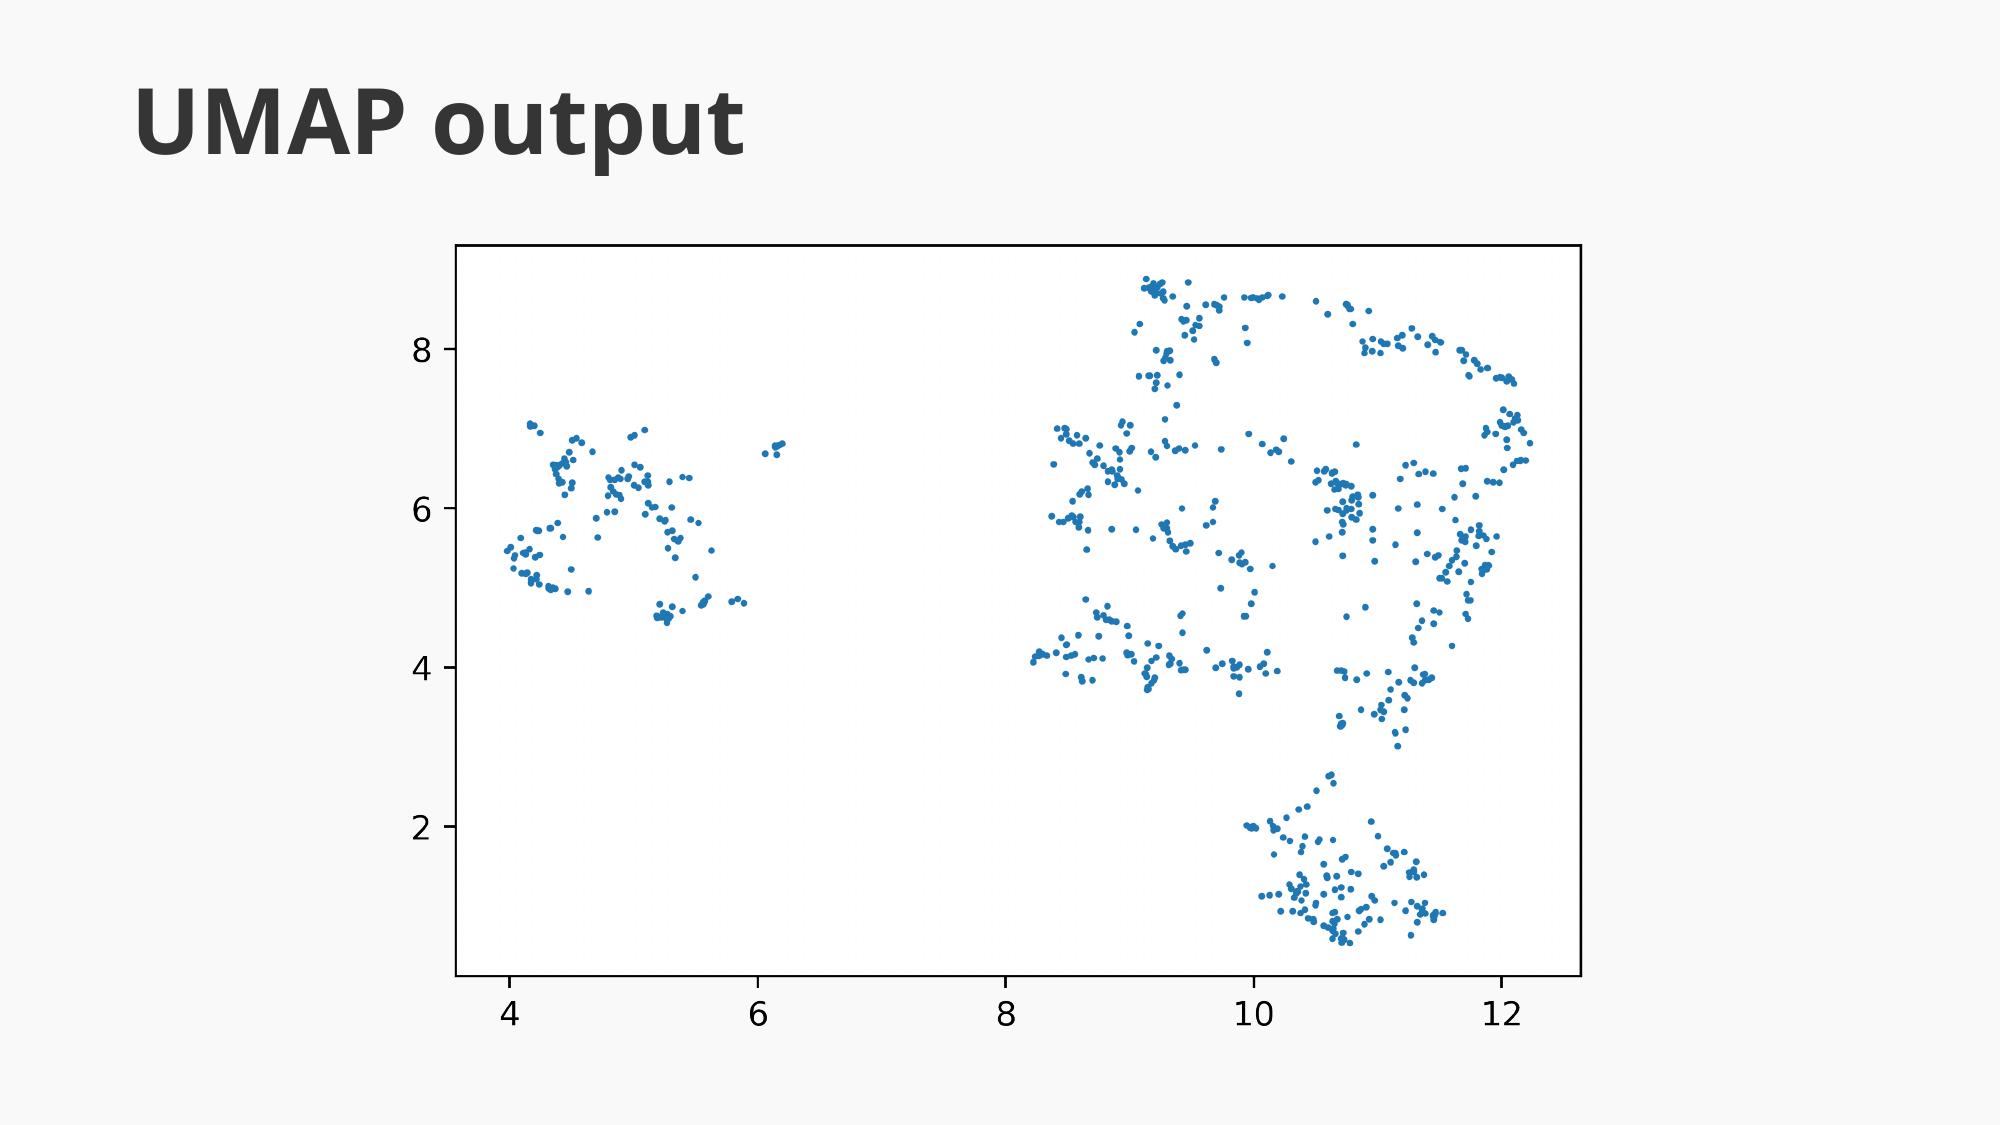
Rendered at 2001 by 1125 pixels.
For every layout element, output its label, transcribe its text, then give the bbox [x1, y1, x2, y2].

picture [274, 129, 1726, 1097]
text_box UMAP output [116, 67, 1842, 286]
